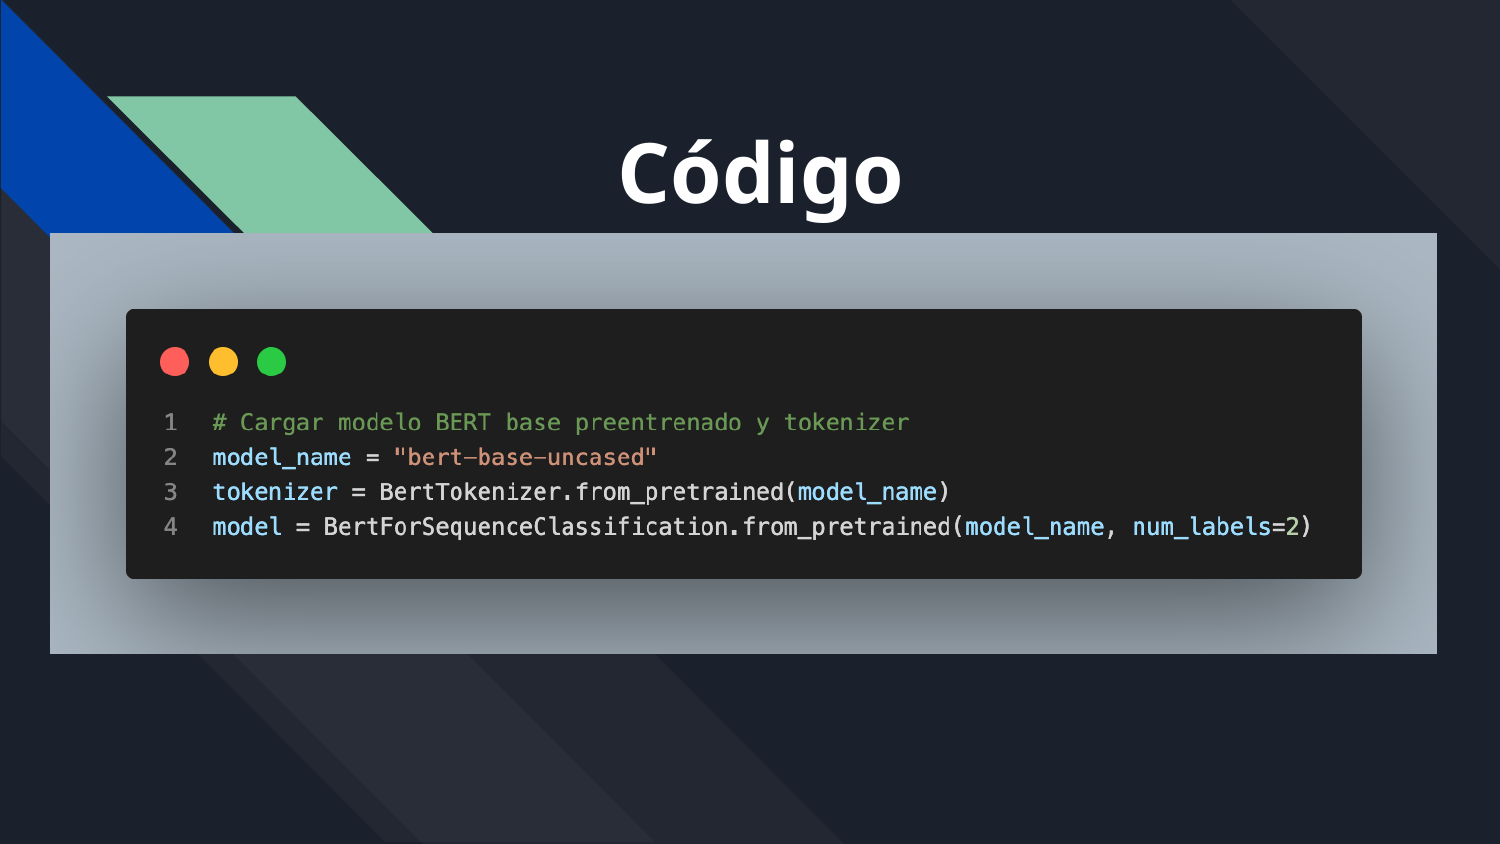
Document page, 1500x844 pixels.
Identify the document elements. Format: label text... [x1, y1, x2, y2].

title Código [131, 105, 1391, 231]
picture [50, 232, 1437, 654]
